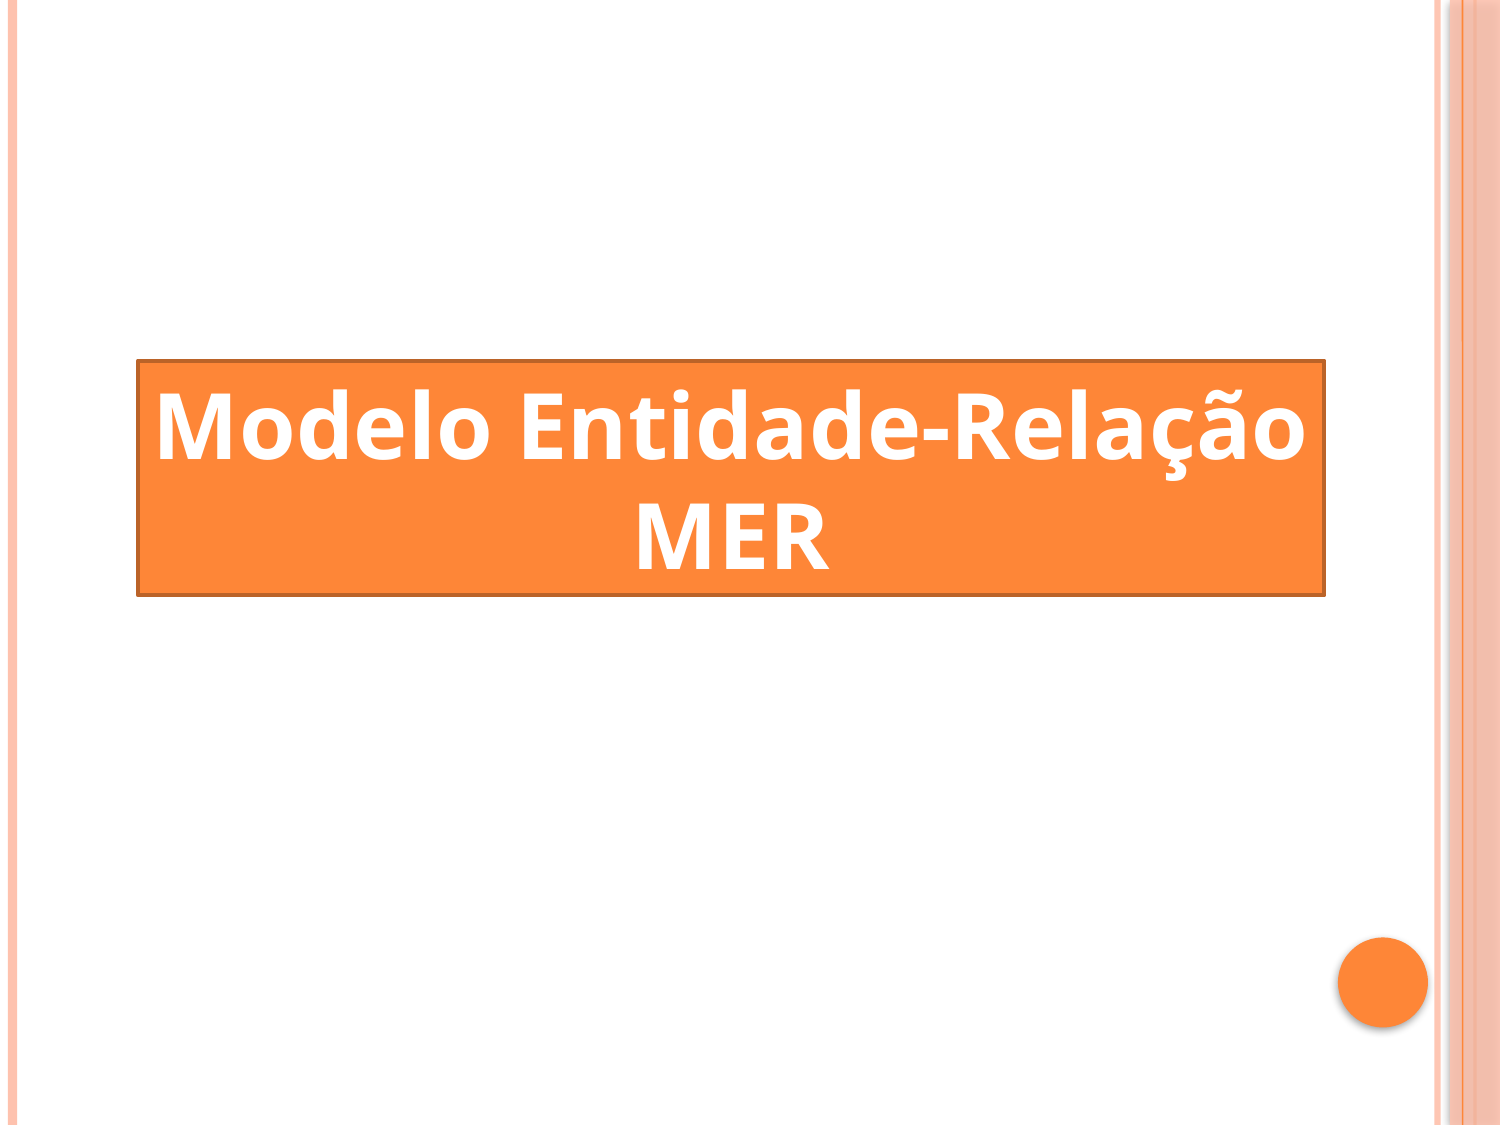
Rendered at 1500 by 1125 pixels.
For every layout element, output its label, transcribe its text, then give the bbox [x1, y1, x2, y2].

text_box Modelo Entidade-Relação MER [136, 359, 1326, 597]
